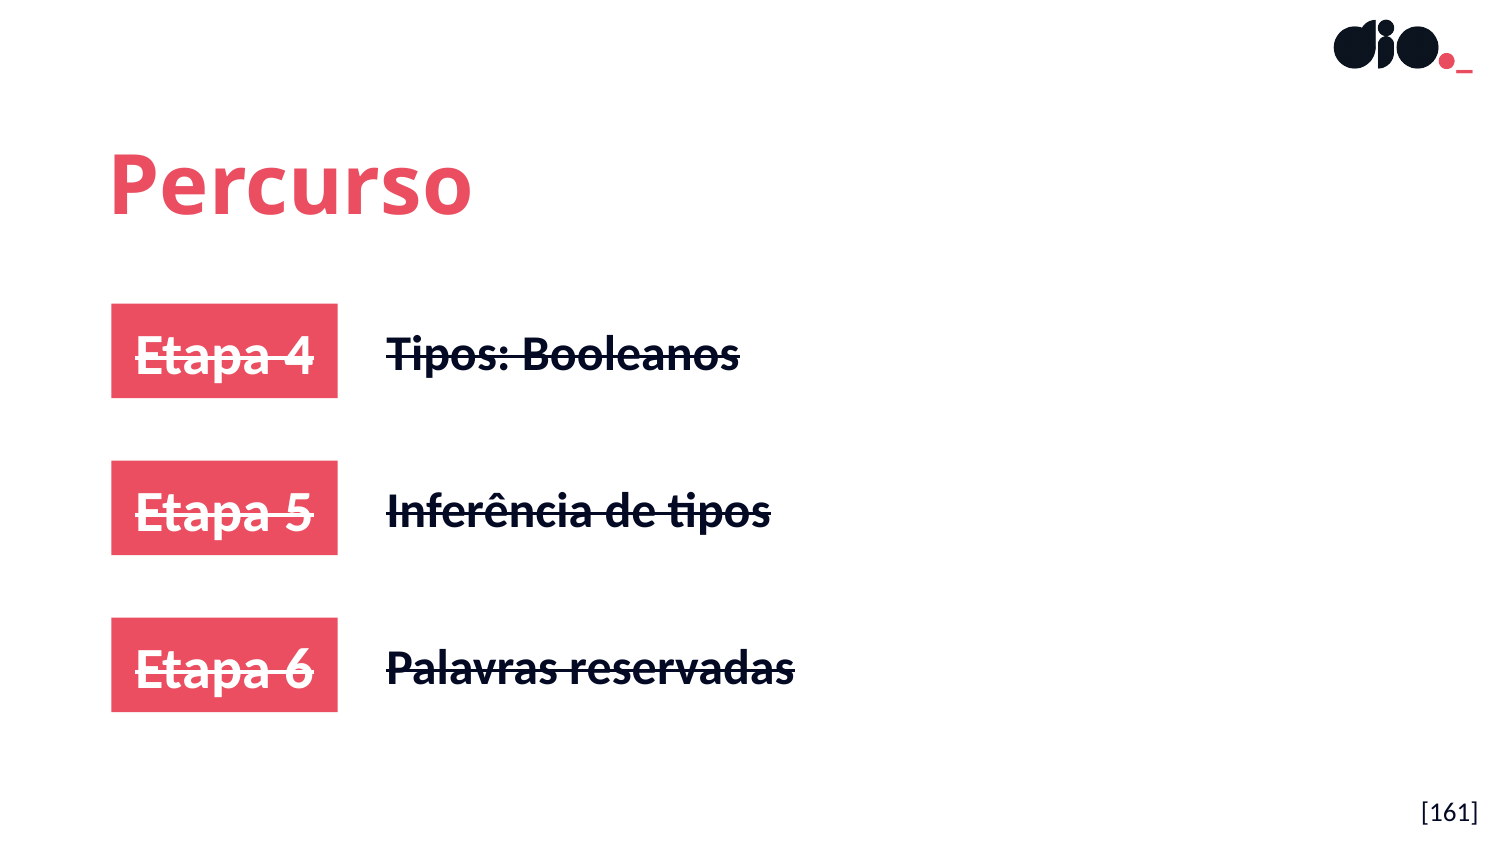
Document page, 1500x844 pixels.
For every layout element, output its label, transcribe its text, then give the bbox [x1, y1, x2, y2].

text_box Etapa 6 [111, 617, 338, 713]
text_box Etapa 5 [111, 460, 338, 556]
text_box Palavras reservadas [371, 627, 1384, 703]
text_box Etapa 4 [111, 303, 338, 399]
text_box Inferência de tipos [371, 470, 1384, 546]
text_box Tipos: Booleanos [371, 313, 1384, 389]
slide_number [161] [1403, 779, 1494, 844]
text_box Percurso [92, 104, 1309, 243]
picture [1333, 19, 1473, 74]
